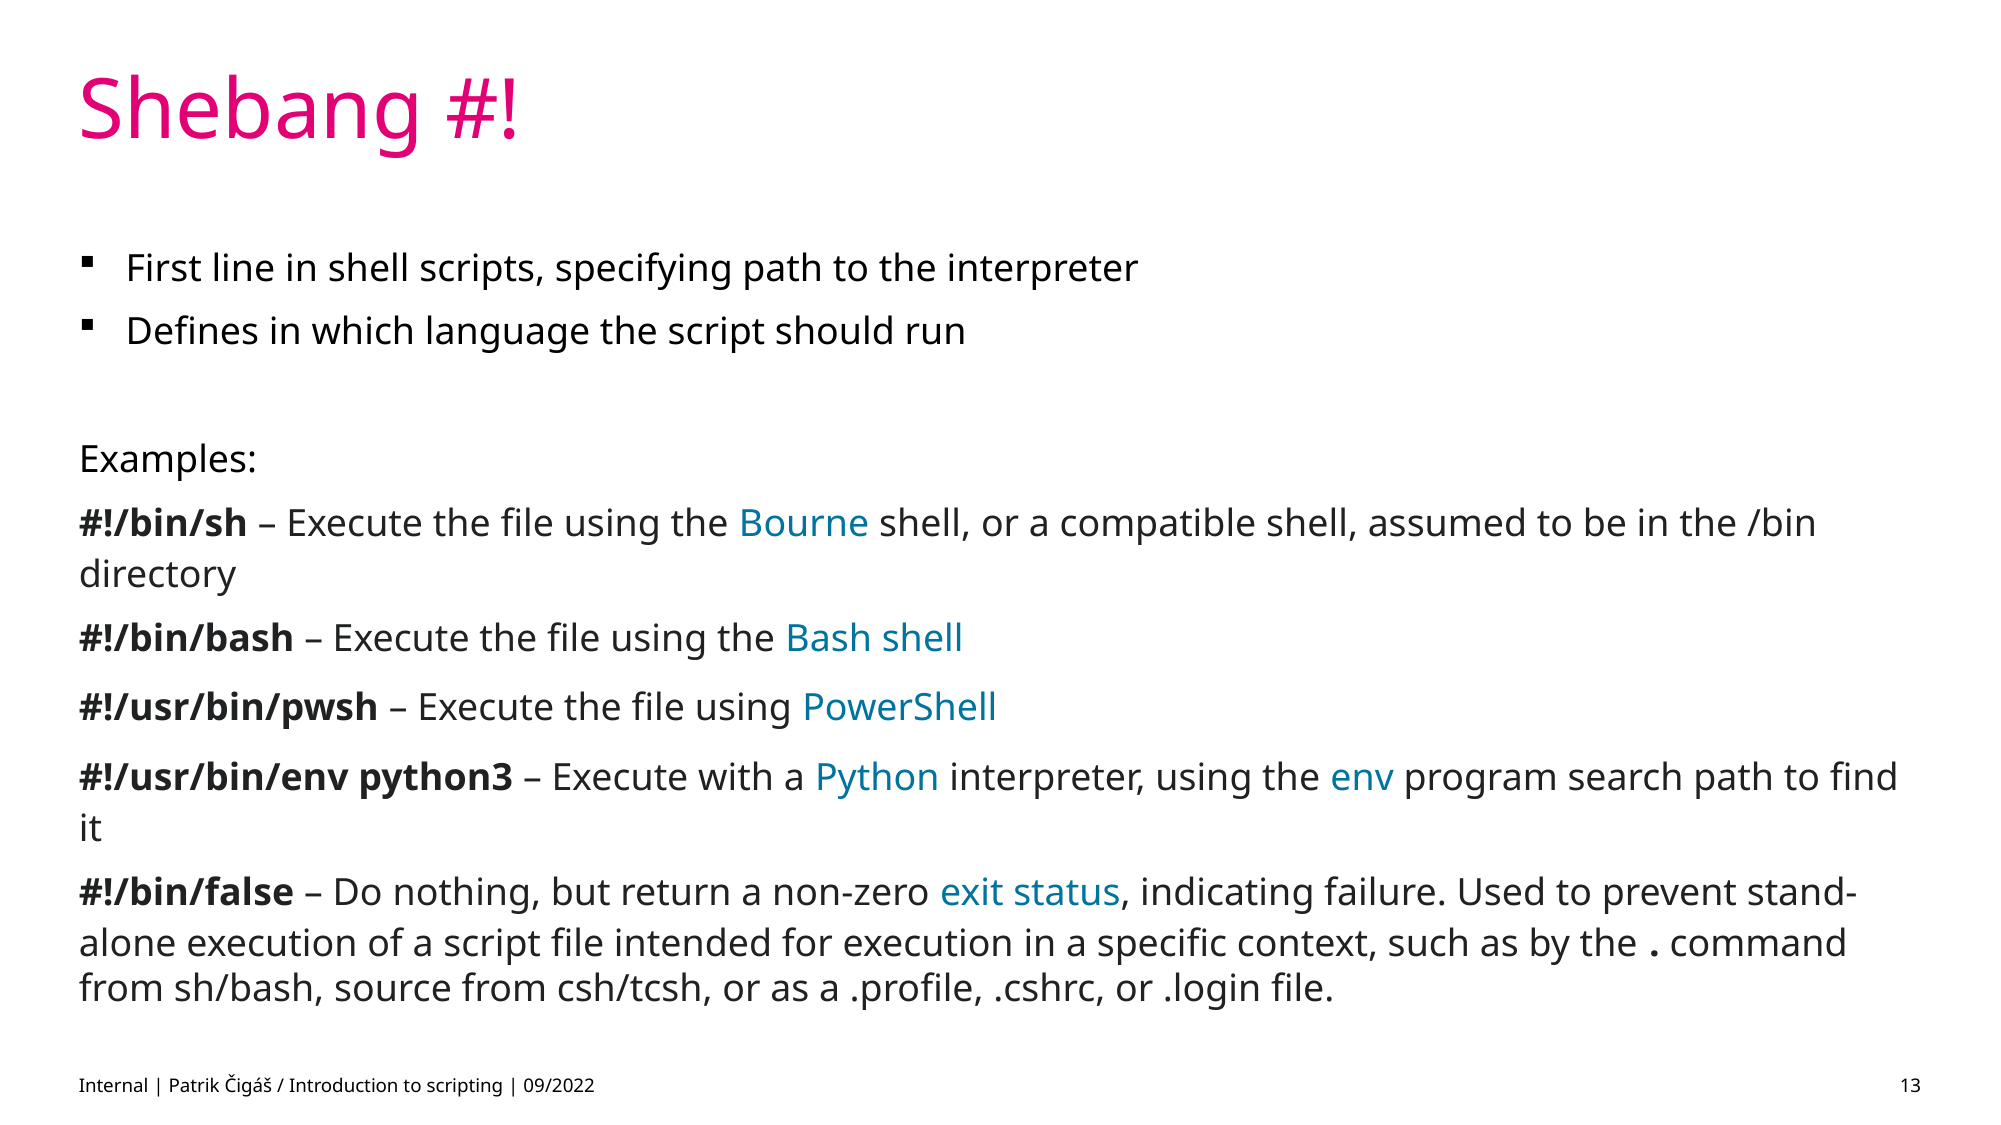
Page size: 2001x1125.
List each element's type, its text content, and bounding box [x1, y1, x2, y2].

footer Internal | Patrik Čigáš / Introduction to scripting | 09/2022 [78, 1059, 1449, 1113]
list First line in shell scripts, specifying path to the interpreter Defines in which language the script should run Examples: #!/bin/sh – Execute the file using the Bourne shell, or a compatible shell, assumed to be in the /bin directory #!/bin/bash – Execute the file using the Bash shell #!/usr/bin/pwsh – Execute the file using PowerShell #!/usr/bin/env python3 – Execute with a Python interpreter, using the env program search path to find it #!/bin/false – Do nothing, but return a non-zero exit status, indicating failure. Used to prevent stand-alone execution of a script file intended for execution in a specific context, such as by the . command from sh/bash, source from csh/tcsh, or as a .profile, .cshrc, or .login file. [78, 243, 1922, 1047]
slide_number 13 [1880, 1059, 1922, 1113]
title Shebang #! [78, 66, 1922, 185]
